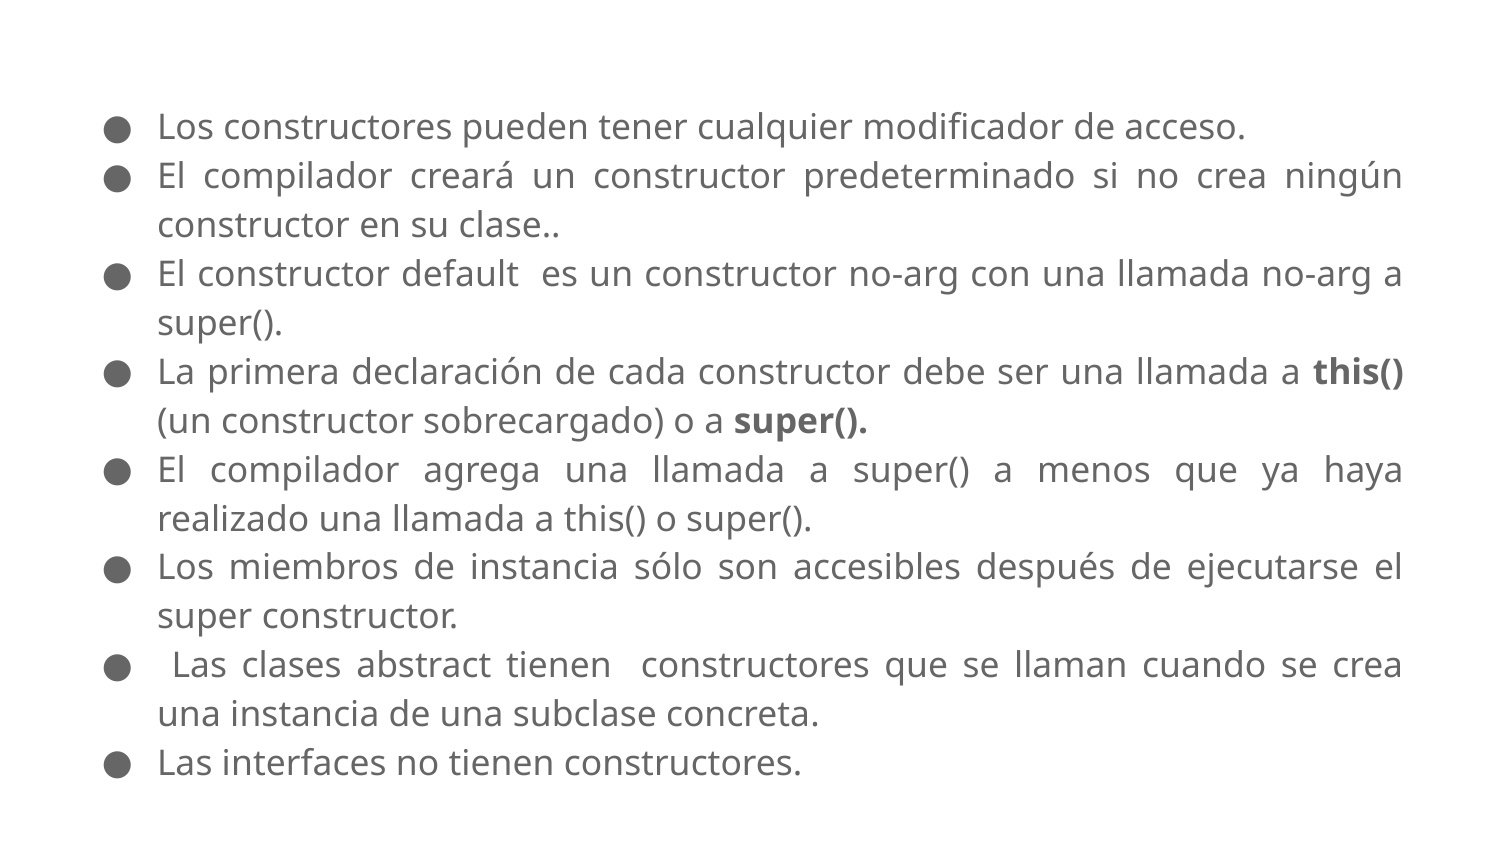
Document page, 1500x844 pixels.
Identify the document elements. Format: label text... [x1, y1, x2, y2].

list Los constructores pueden tener cualquier modificador de acceso. El compilador creará un constructor predeterminado si no crea ningún constructor en su clase.. El constructor default es un constructor no-arg con una llamada no-arg a super(). La primera declaración de cada constructor debe ser una llamada a this() (un constructor sobrecargado) o a super(). El compilador agrega una llamada a super() a menos que ya haya realizado una llamada a this() o super(). Los miembros de instancia sólo son accesibles después de ejecutarse el super constructor. Las clases abstract tienen constructores que se llaman cuando se crea una instancia de una subclase concreta. Las interfaces no tienen constructores. [67, 82, 1420, 725]
